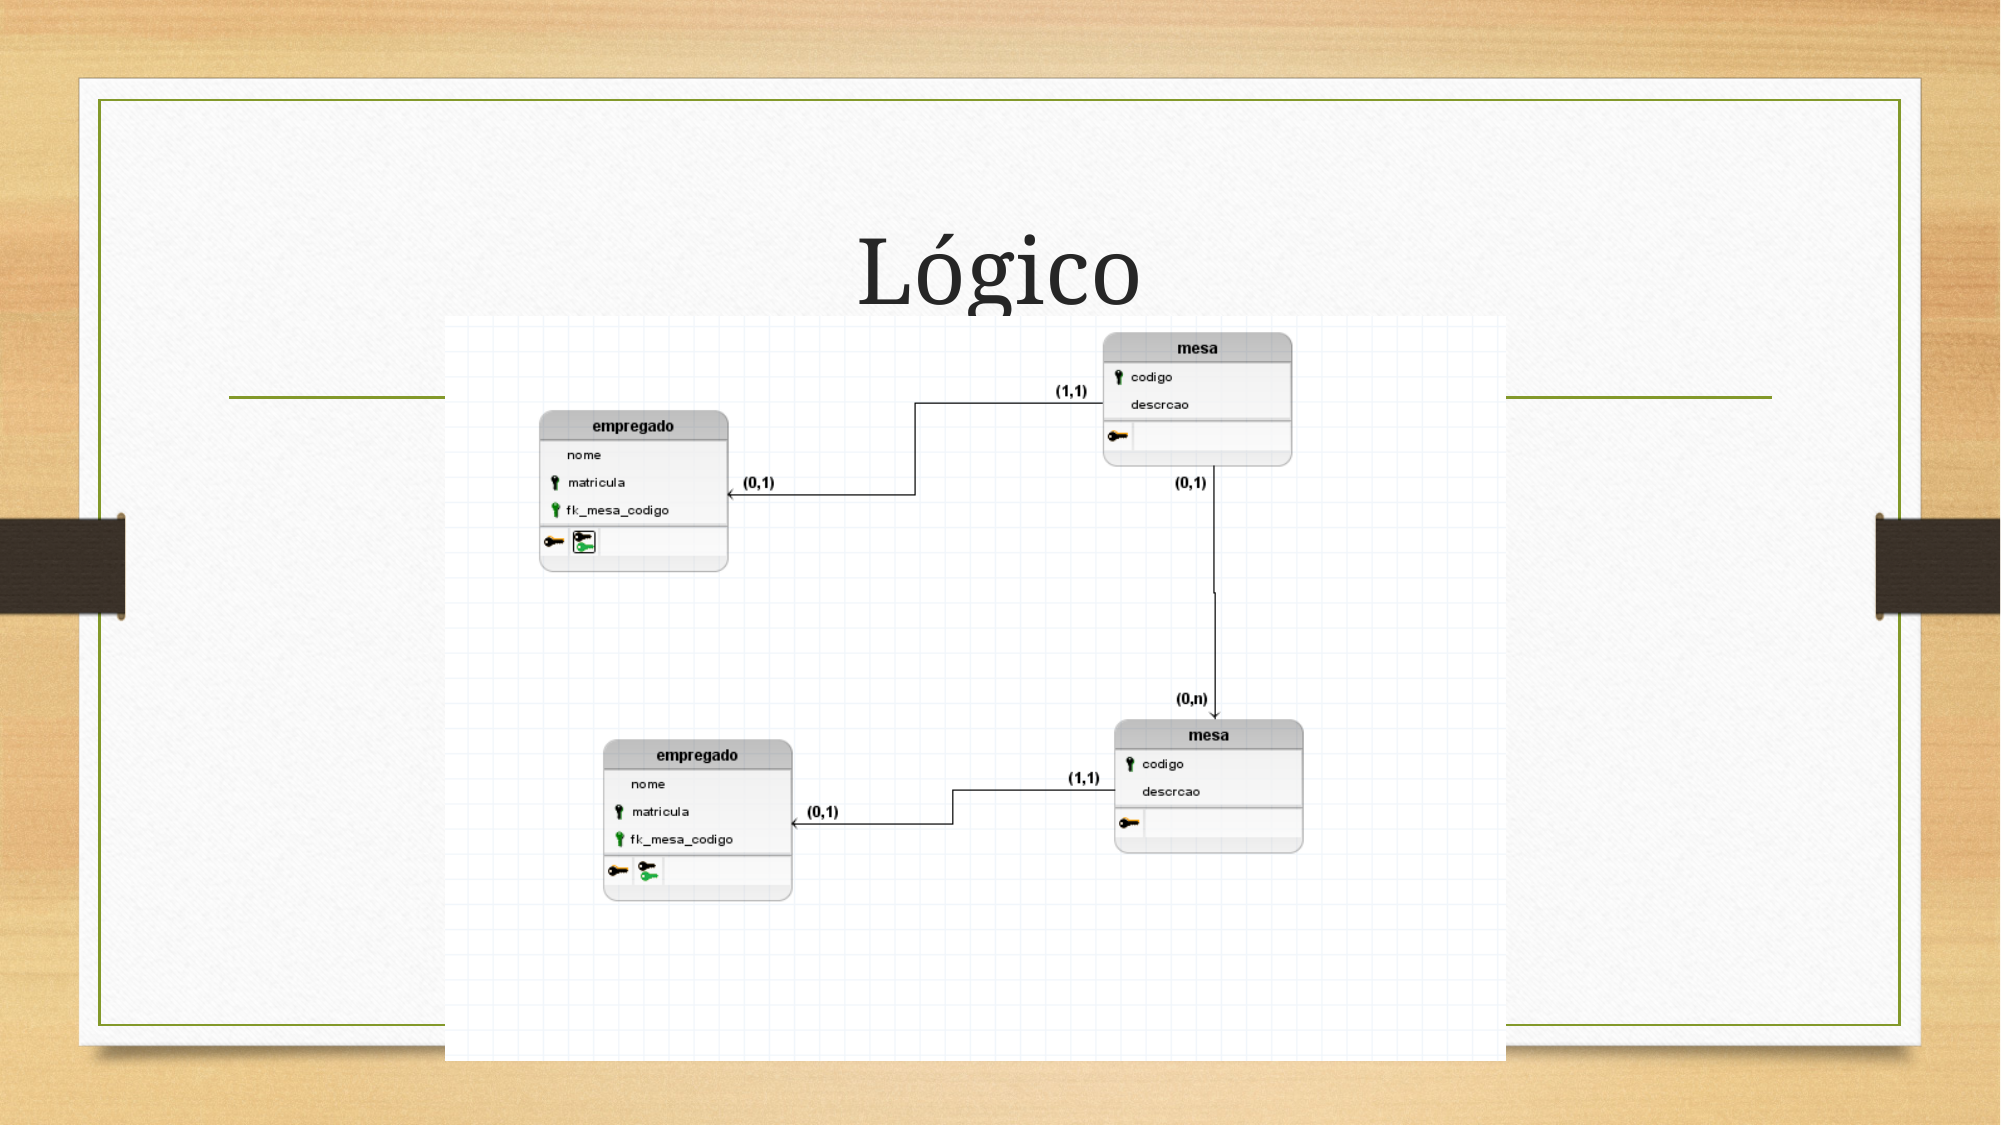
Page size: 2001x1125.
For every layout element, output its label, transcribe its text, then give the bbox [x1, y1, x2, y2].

title Lógico [212, 161, 1788, 375]
picture [0, 0, 2001, 1125]
